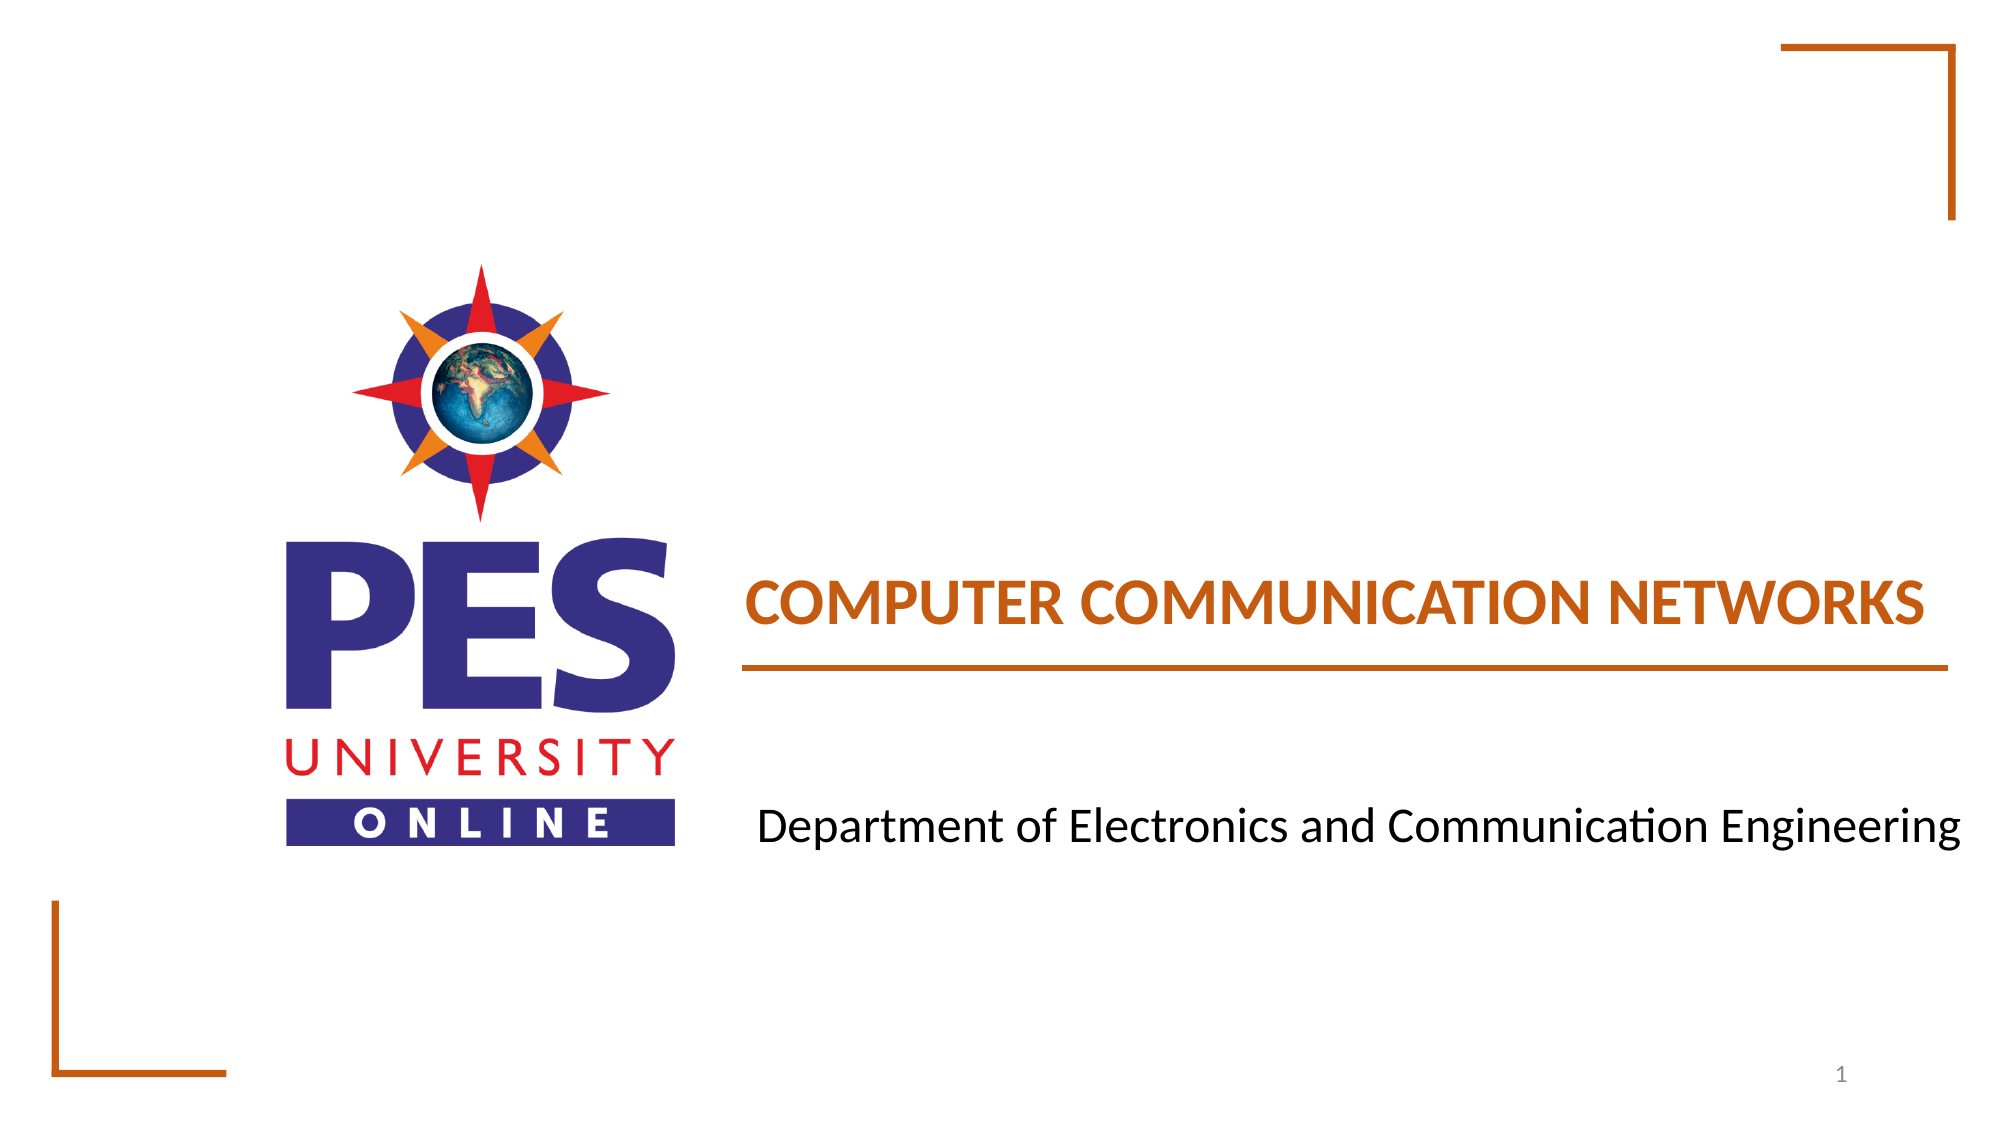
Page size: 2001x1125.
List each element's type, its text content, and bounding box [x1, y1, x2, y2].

text_box [1780, 43, 1956, 52]
text_box [1948, 45, 1956, 221]
text_box [51, 900, 59, 1076]
text_box [51, 1069, 227, 1078]
picture [286, 263, 676, 847]
text_box Department of Electronics and Communication Engineering [742, 785, 2000, 860]
text_box COMPUTER COMMUNICATION NETWORKS [730, 550, 1961, 668]
slide_number 1 [1412, 1042, 1863, 1103]
